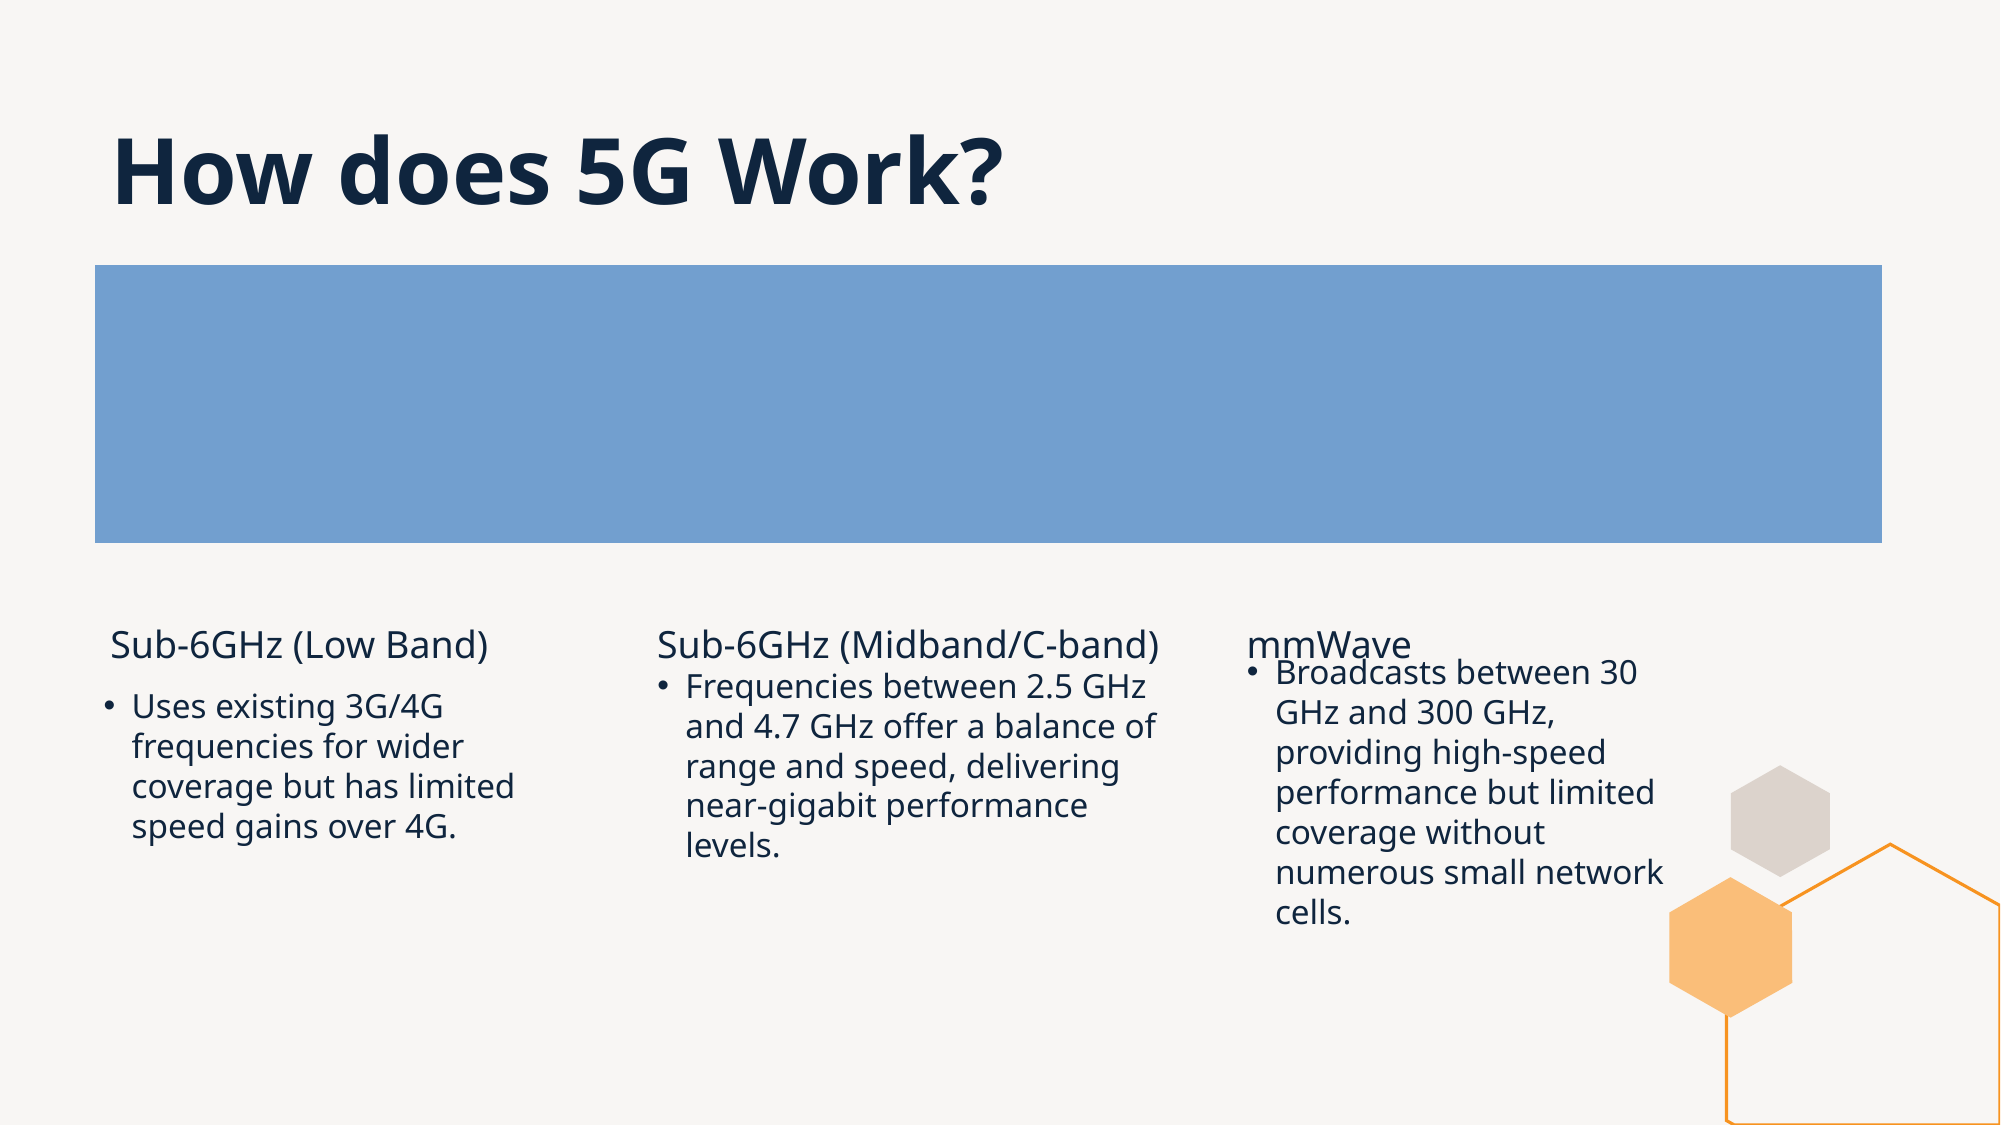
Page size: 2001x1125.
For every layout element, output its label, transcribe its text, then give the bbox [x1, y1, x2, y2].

text_box Sub-6GHz (Low Band) [95, 618, 534, 679]
text_box Sub-6GHz (Midband/C-band) [642, 618, 1178, 676]
text_box Uses existing 3G/4G frequencies for wider coverage but has limited speed gains over 4G. [88, 679, 602, 851]
title How does 5G Work? [95, 118, 1882, 265]
text_box mmWave [1231, 618, 1451, 680]
text_box Frequencies between 2.5 GHz and 4.7 GHz offer a balance of range and speed, delivering near-gigabit performance levels. [642, 676, 1192, 854]
text_box Broadcasts between 30 GHz and 300 GHz, providing high-speed performance but limited coverage without numerous small network cells. [1231, 689, 1721, 893]
